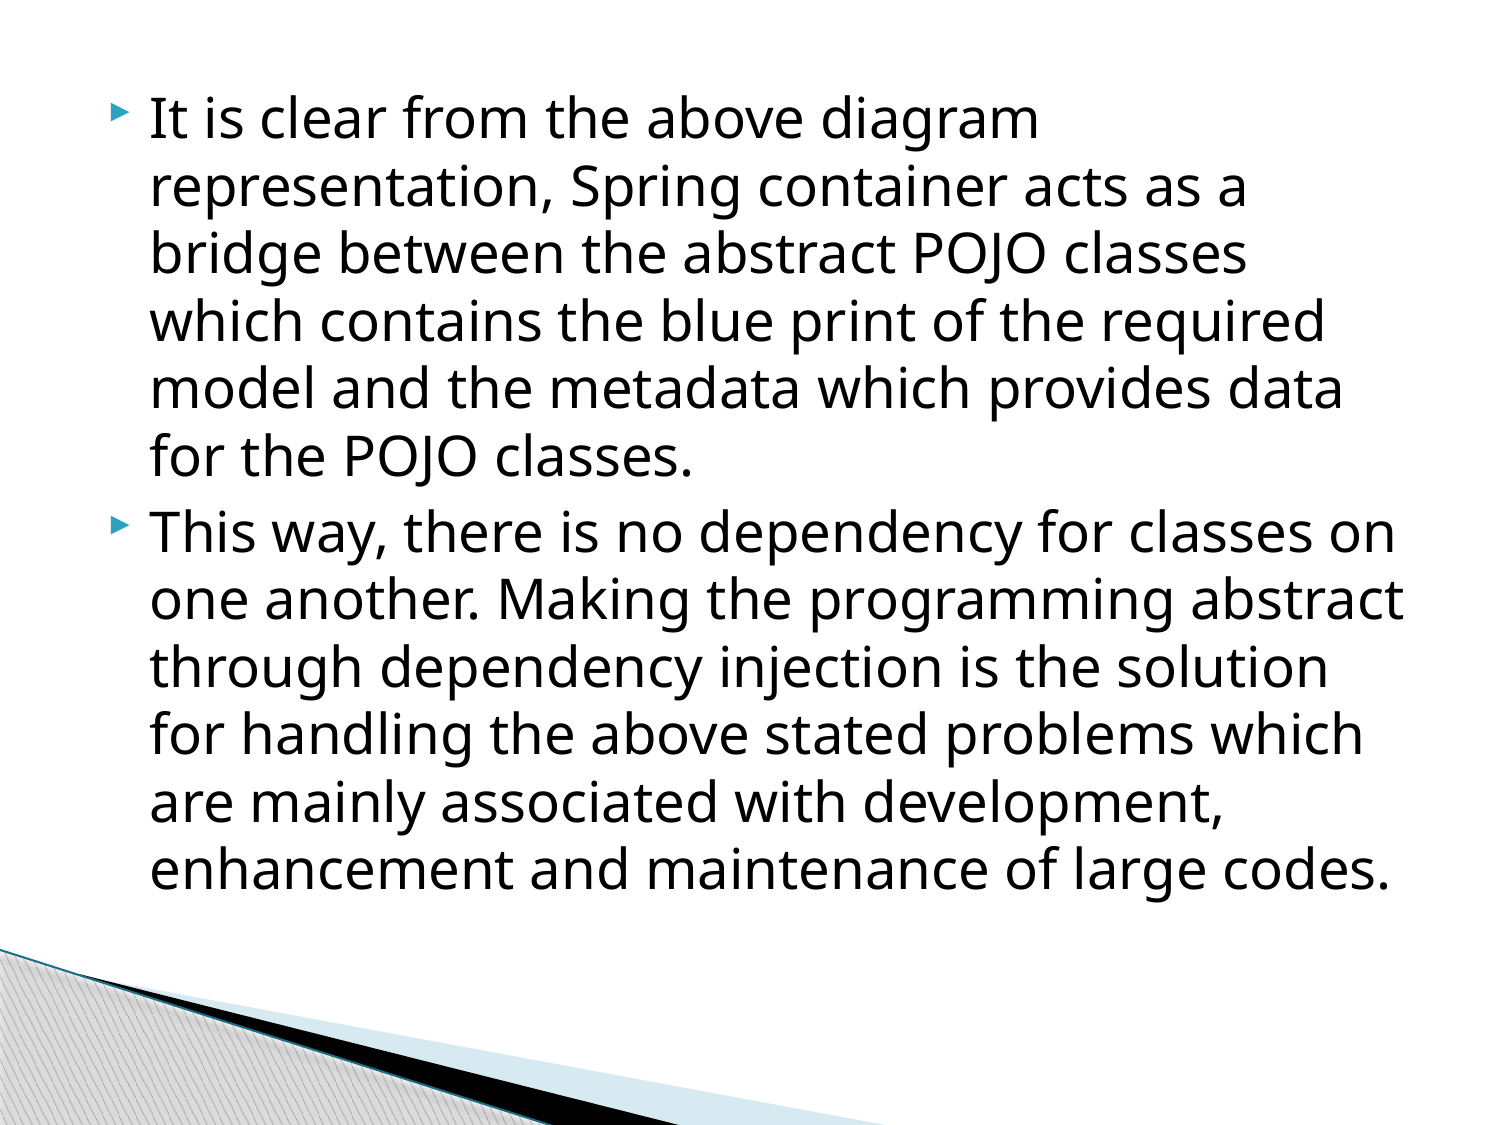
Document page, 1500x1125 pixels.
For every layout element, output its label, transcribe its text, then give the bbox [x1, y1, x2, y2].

list It is clear from the above diagram representation, Spring container acts as a bridge between the abstract POJO classes which contains the blue print of the required model and the metadata which provides data for the POJO classes. This way, there is no dependency for classes on one another. Making the programming abstract through dependency injection is the solution for handling the above stated problems which are mainly associated with development, enhancement and maintenance of large codes. [75, 75, 1425, 986]
